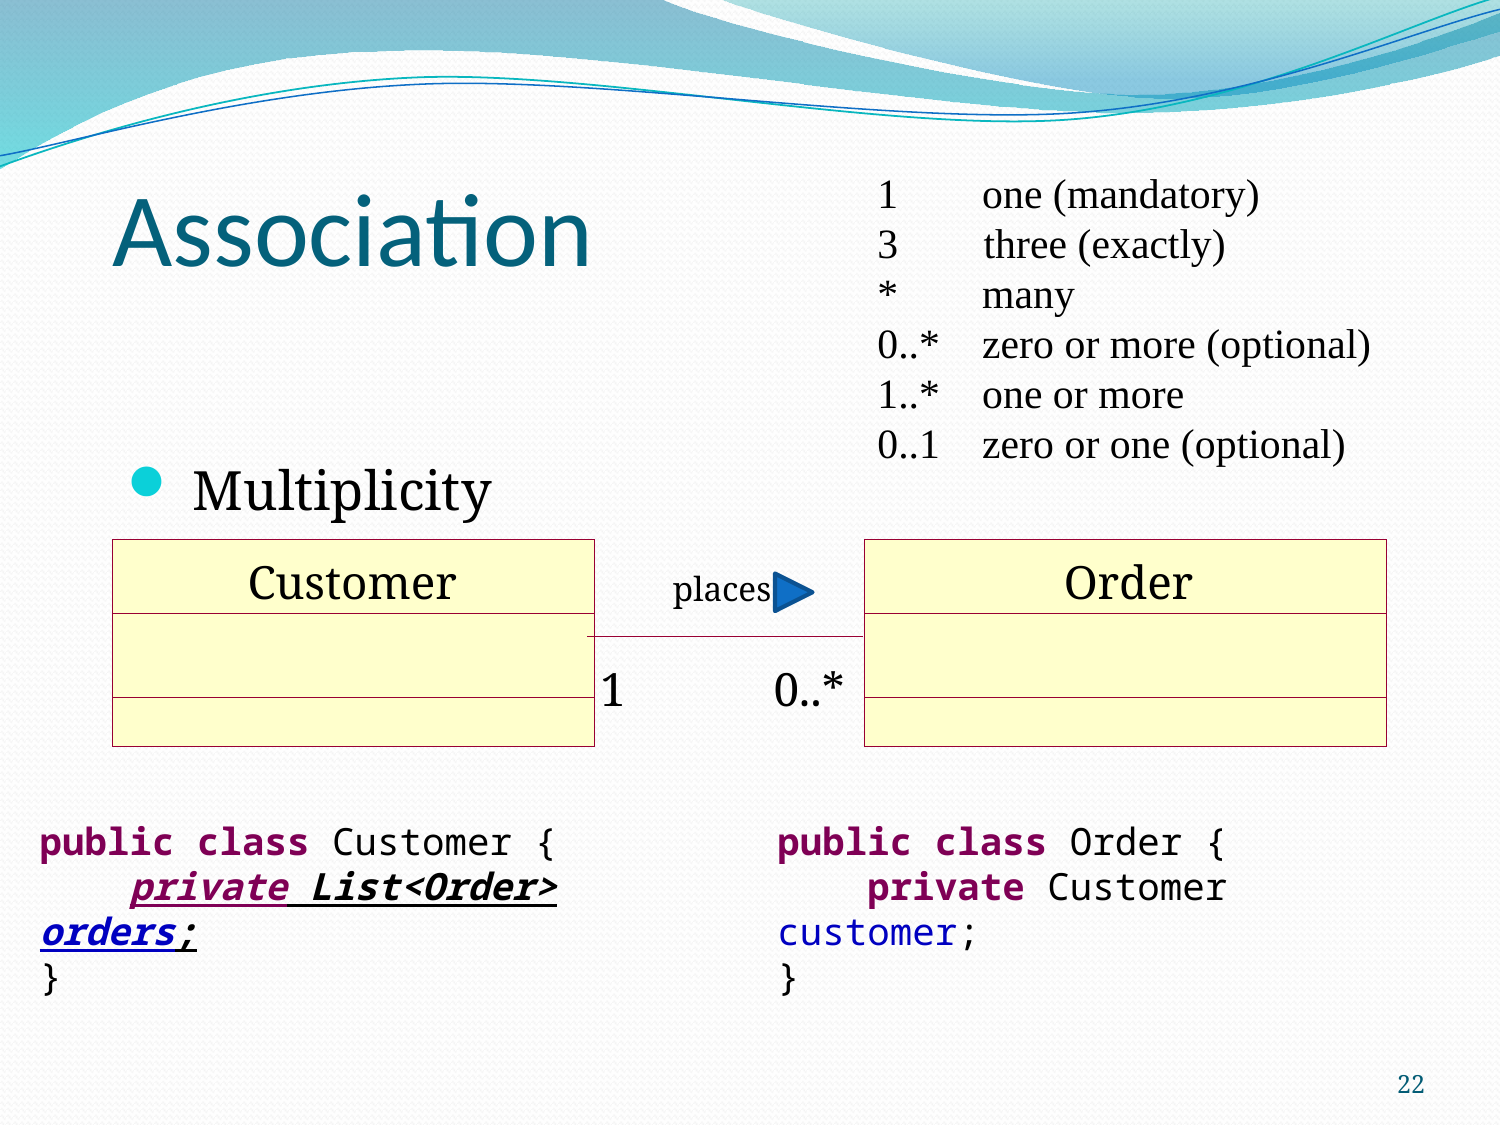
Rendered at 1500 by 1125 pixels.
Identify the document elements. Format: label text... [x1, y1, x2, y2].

text_box public class Customer { private List<Order> orders; } [24, 811, 700, 1006]
text_box 1 [599, 661, 626, 716]
text_box [112, 539, 595, 613]
list Multiplicity [112, 448, 713, 586]
text_box [864, 539, 1387, 613]
text_box 0..* [773, 661, 846, 716]
text_box [112, 613, 595, 697]
text_box [864, 613, 1387, 697]
text_box [864, 697, 1387, 747]
text_box [112, 697, 595, 747]
text_box Order [1063, 553, 1194, 609]
text_box 1 one (mandatory) three (exactly) * many 0..* zero or more (optional) 1..* one or more 0..1 zero or one (optional) [862, 159, 1413, 475]
text_box public class Order { private Customer customer; } [762, 811, 1463, 1006]
text_box Customer [247, 553, 458, 609]
text_box places [658, 560, 787, 616]
title Association [112, 99, 725, 288]
slide_number 22 [1299, 1042, 1425, 1103]
text_box [772, 571, 815, 613]
